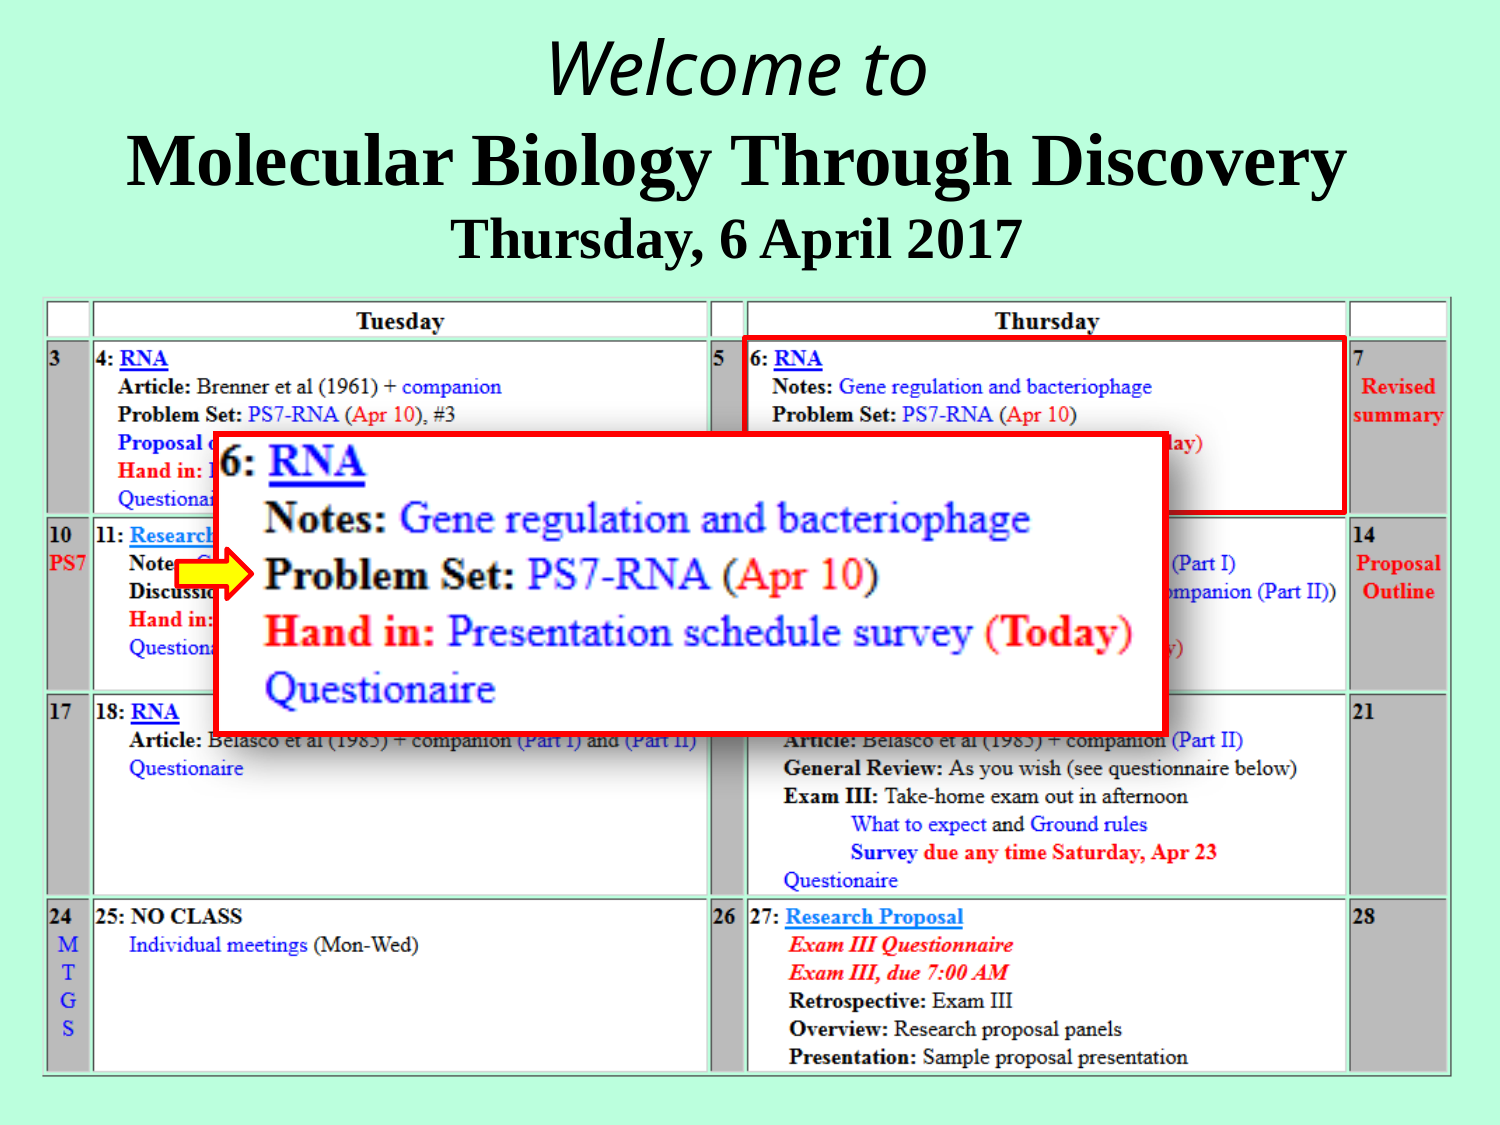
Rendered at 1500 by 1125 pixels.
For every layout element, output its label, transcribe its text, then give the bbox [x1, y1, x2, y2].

text_box Welcome to Molecular Biology Through Discovery Thursday, 6 April 2017 [62, 12, 1413, 278]
picture [37, 290, 1463, 1088]
